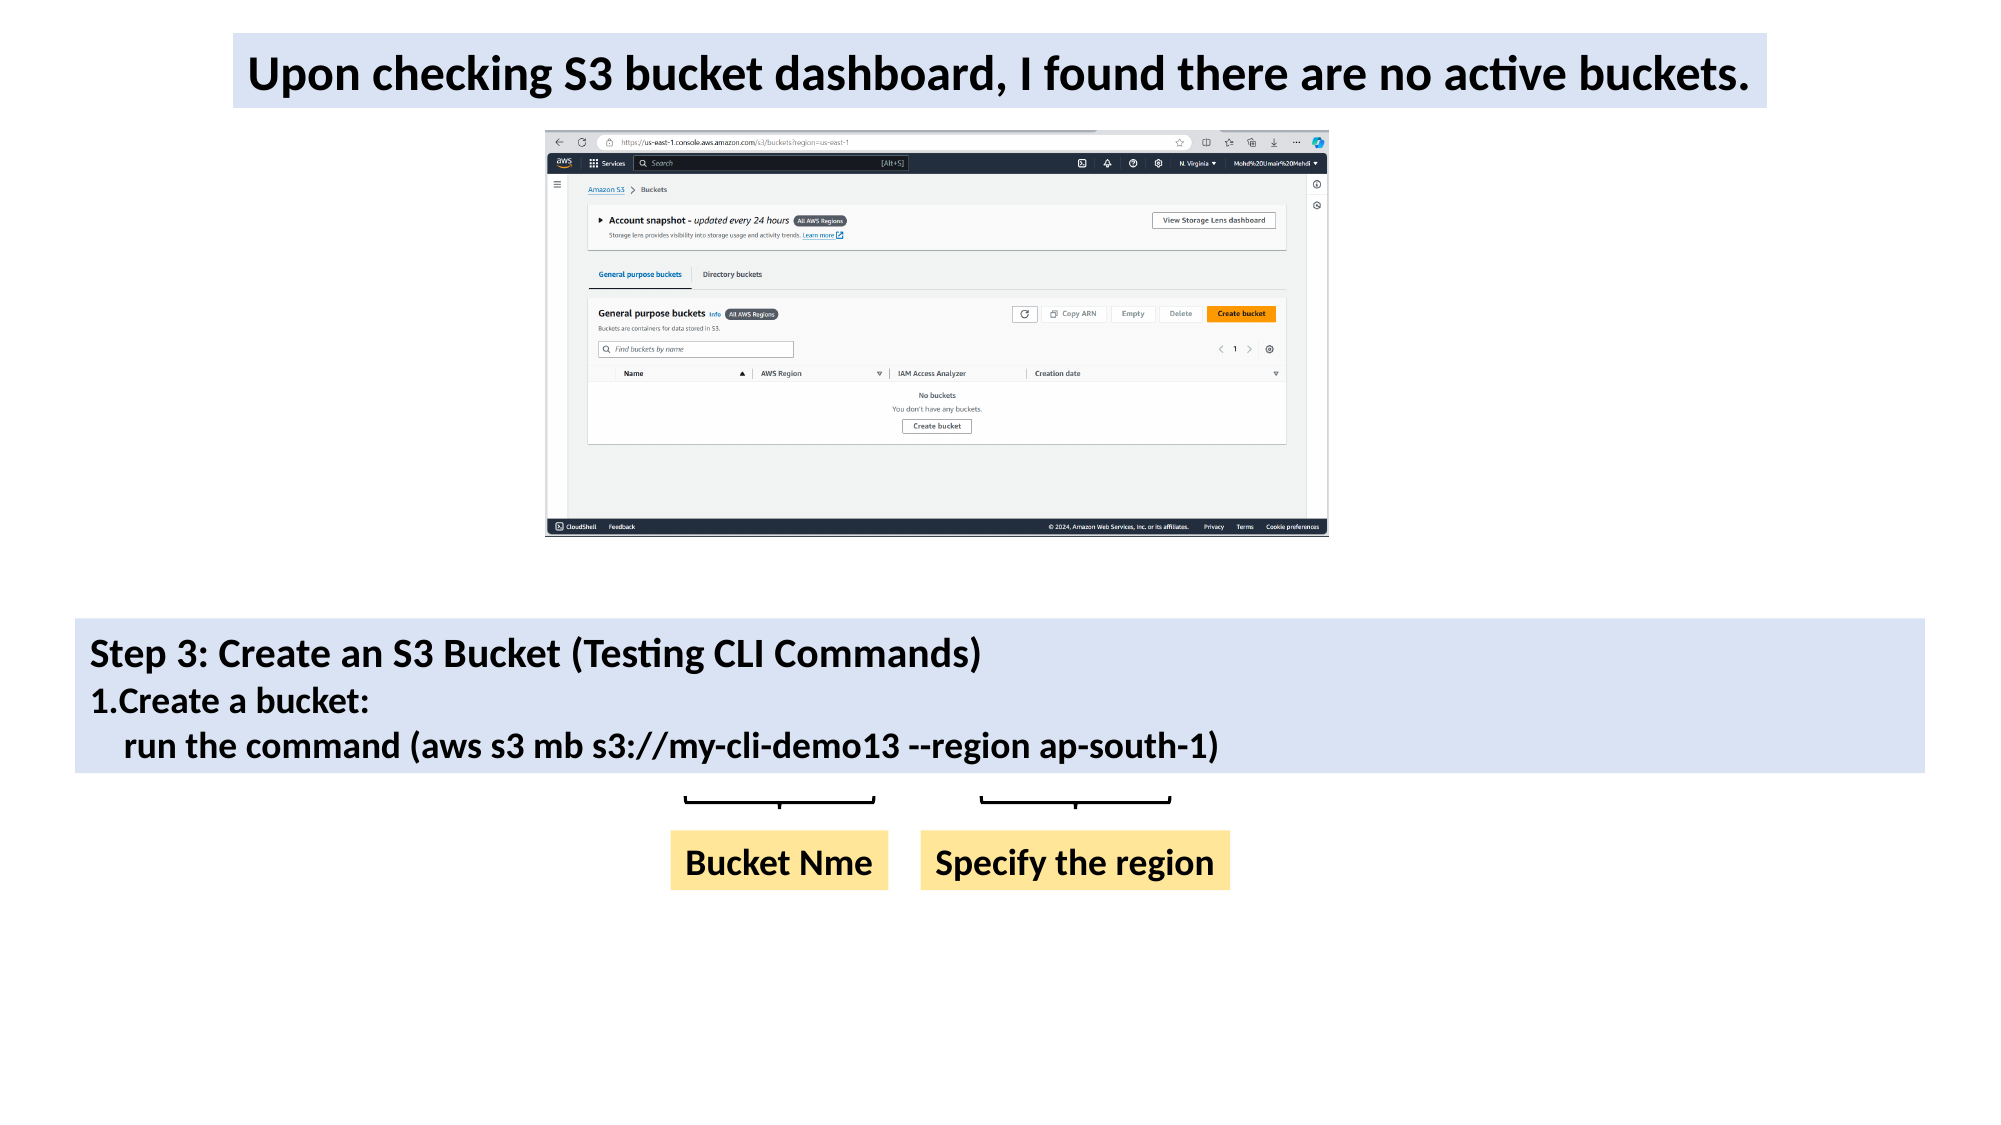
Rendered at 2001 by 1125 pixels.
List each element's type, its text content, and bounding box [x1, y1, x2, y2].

text_box [683, 796, 876, 810]
text_box Step 3: Create an S3 Bucket (Testing CLI Commands) Create a bucket: run the command (aws s3 mb s3://my-cli-demo13 --region ap-south-1) [75, 618, 1925, 774]
text_box Upon checking S3 bucket dashboard, I found there are no active buckets. [233, 33, 1767, 108]
text_box Specify the region [920, 830, 1231, 891]
text_box [979, 796, 1172, 810]
text_box Bucket Nme [670, 830, 889, 891]
picture [545, 130, 1329, 537]
